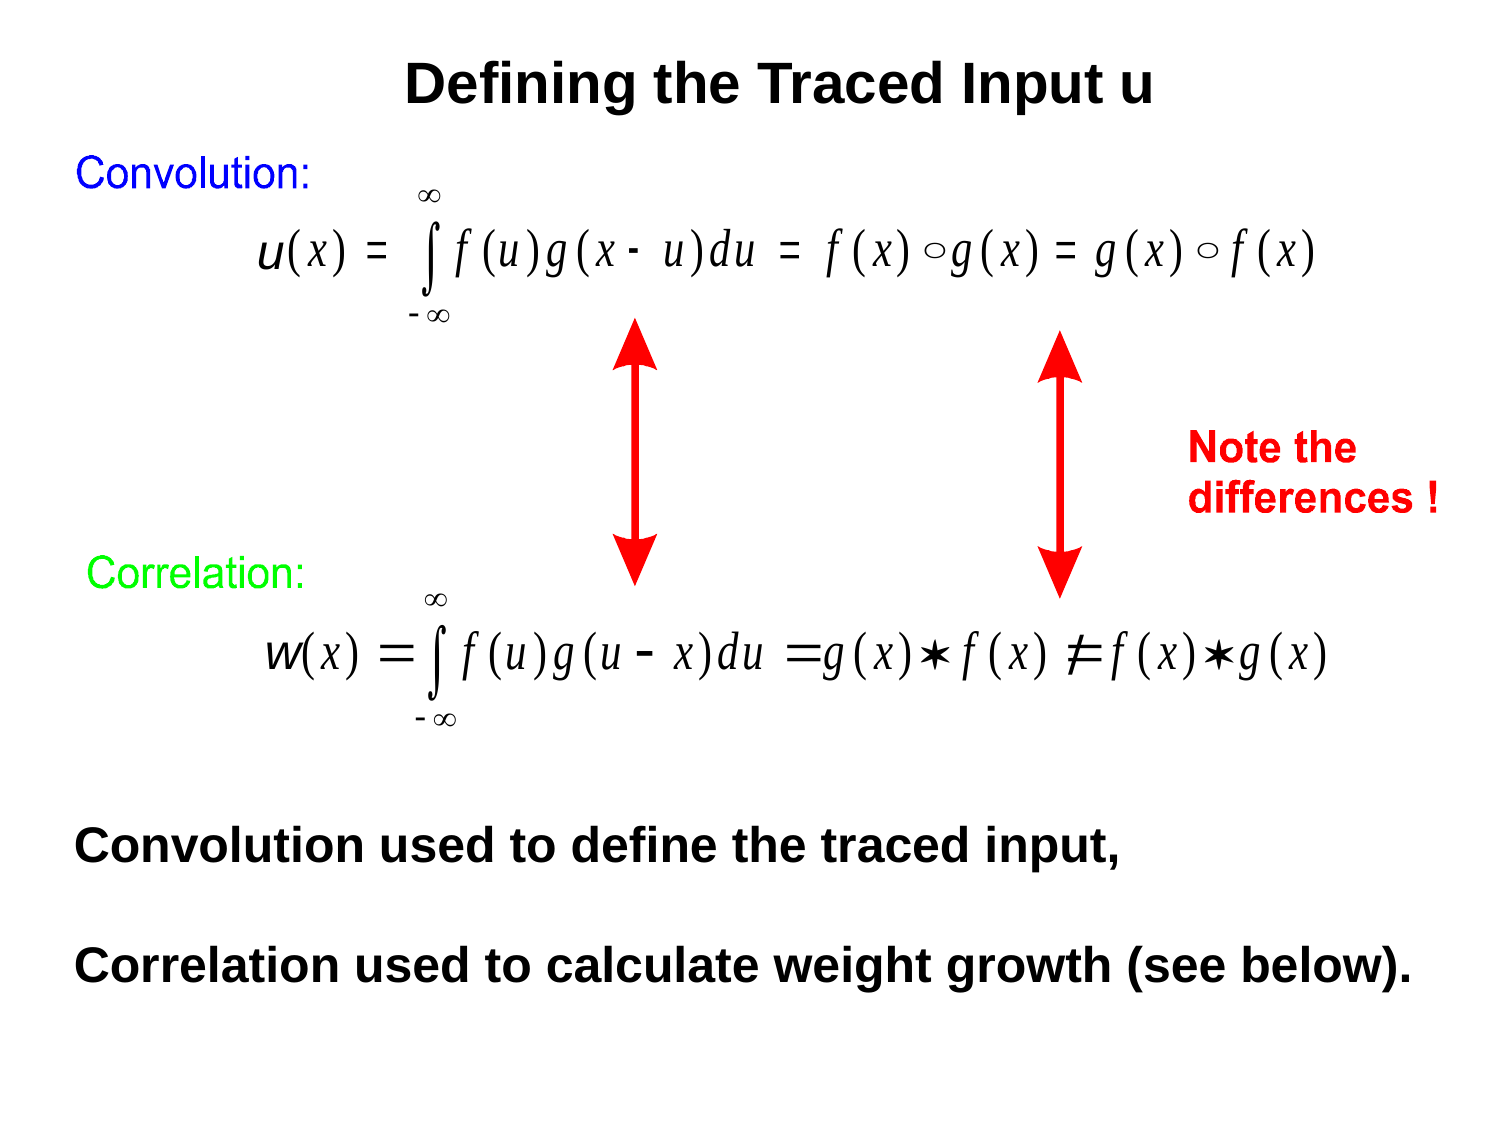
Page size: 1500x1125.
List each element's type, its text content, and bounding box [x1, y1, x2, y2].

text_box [74, 154, 1327, 334]
text_box Convolution used to define the traced input, Correlation used to calculate weight growth (see below). [58, 805, 1429, 1000]
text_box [612, 317, 1437, 599]
text_box Defining the Traced Input u [390, 37, 1172, 123]
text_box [85, 554, 1338, 738]
